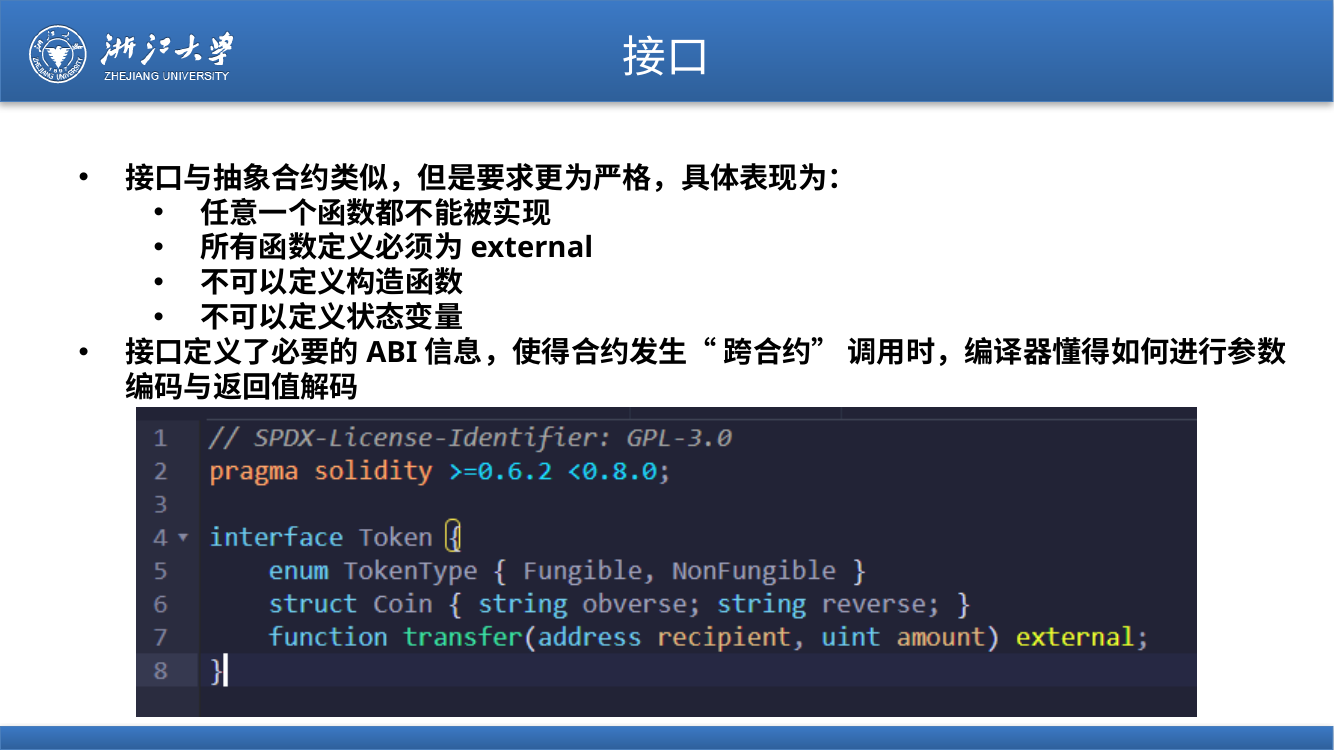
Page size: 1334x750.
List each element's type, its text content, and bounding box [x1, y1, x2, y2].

title 接口 [0, 19, 1334, 91]
text_box 接口与抽象合约类似，但是要求更为严格，具体表现为： 任意一个函数都不能被实现 所有函数定义必须为external 不可以定义构造函数 不可以定义状态变量 接口定义了必要的ABI信息，使得合约发生“ 跨合约” 调用时，编译器懂得如何进行参数编码与返回值解码 [63, 151, 1312, 411]
picture [136, 406, 1197, 717]
